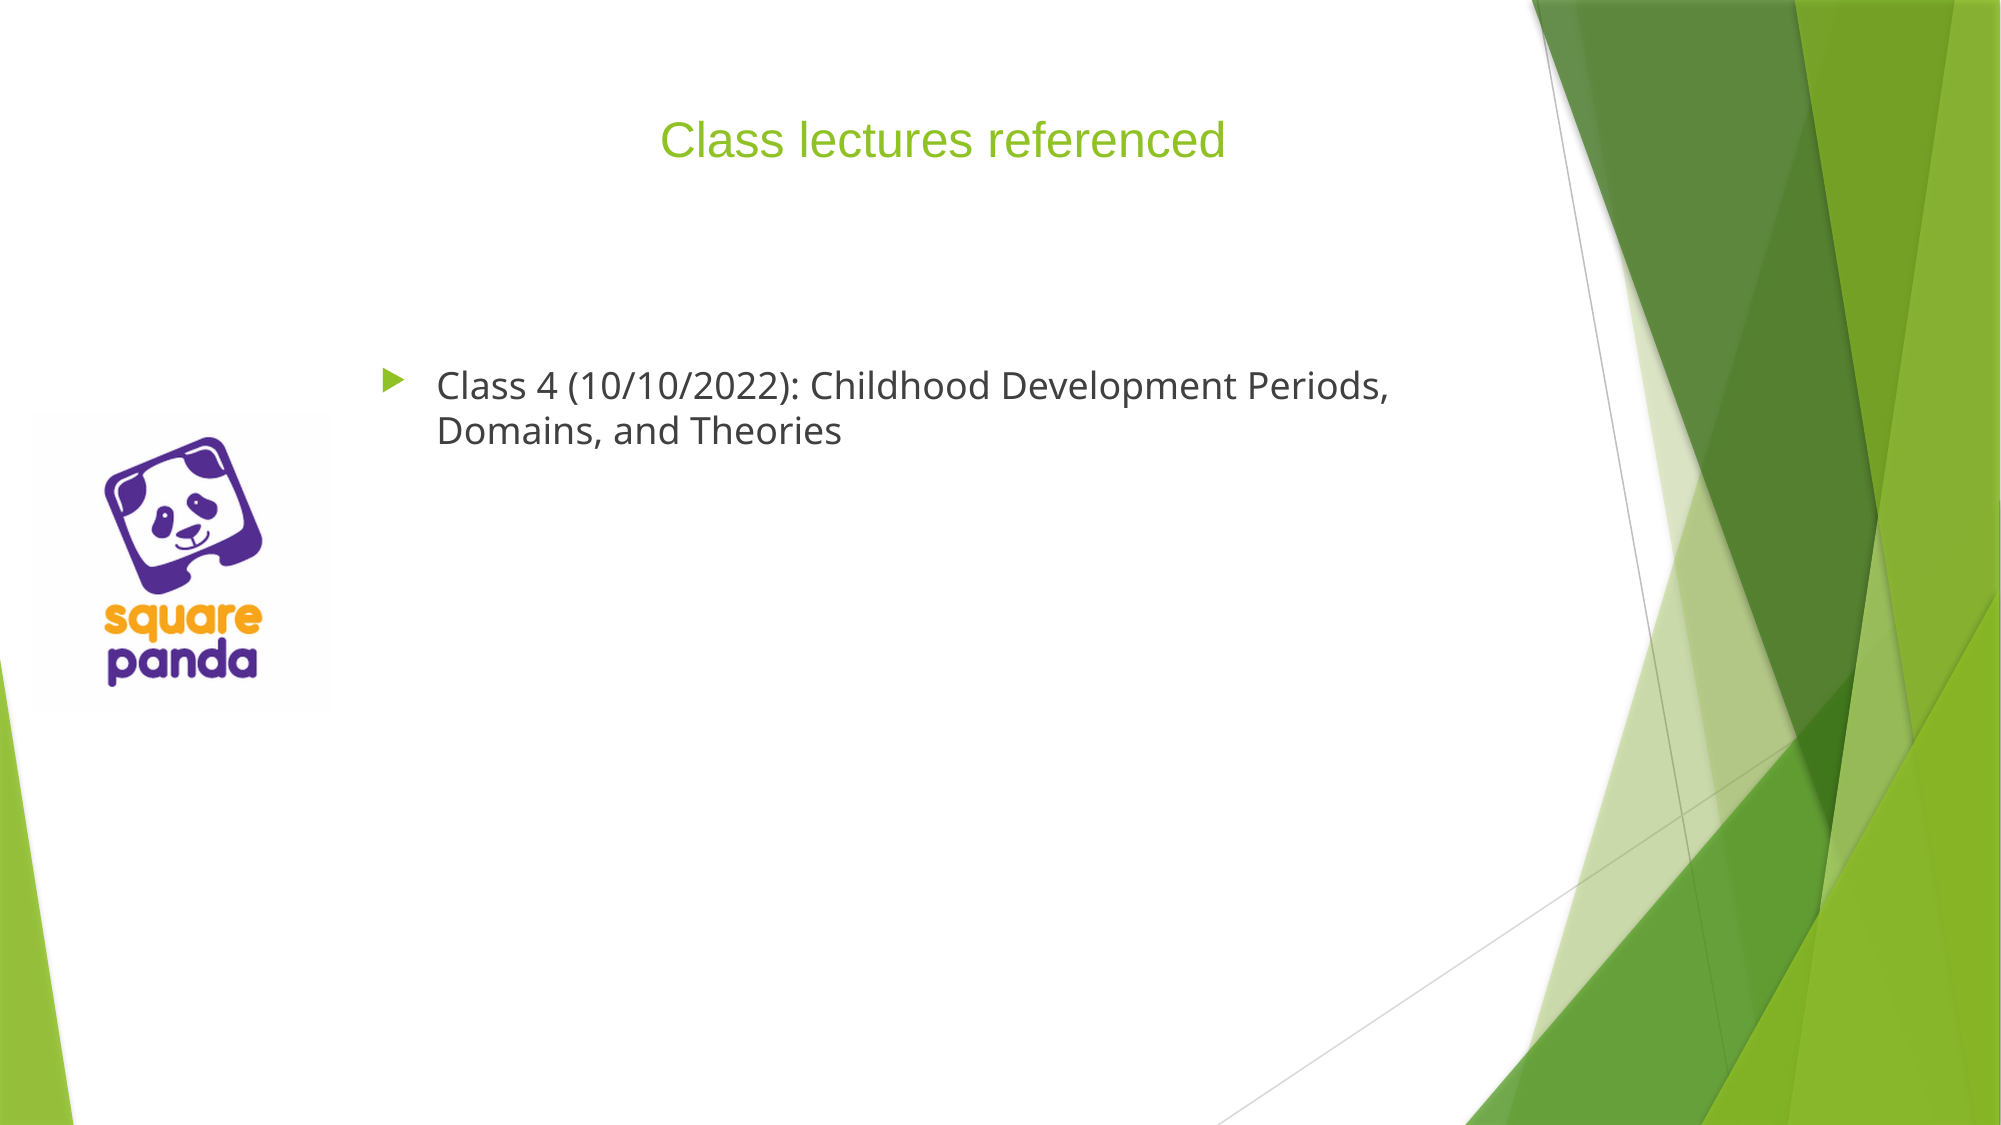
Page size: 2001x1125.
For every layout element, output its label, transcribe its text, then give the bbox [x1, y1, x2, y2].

picture [31, 412, 333, 713]
title Class lectures referenced [365, 99, 1522, 317]
list Class 4 (10/10/2022): Childhood Development Periods, Domains, and Theories [365, 354, 1522, 992]
